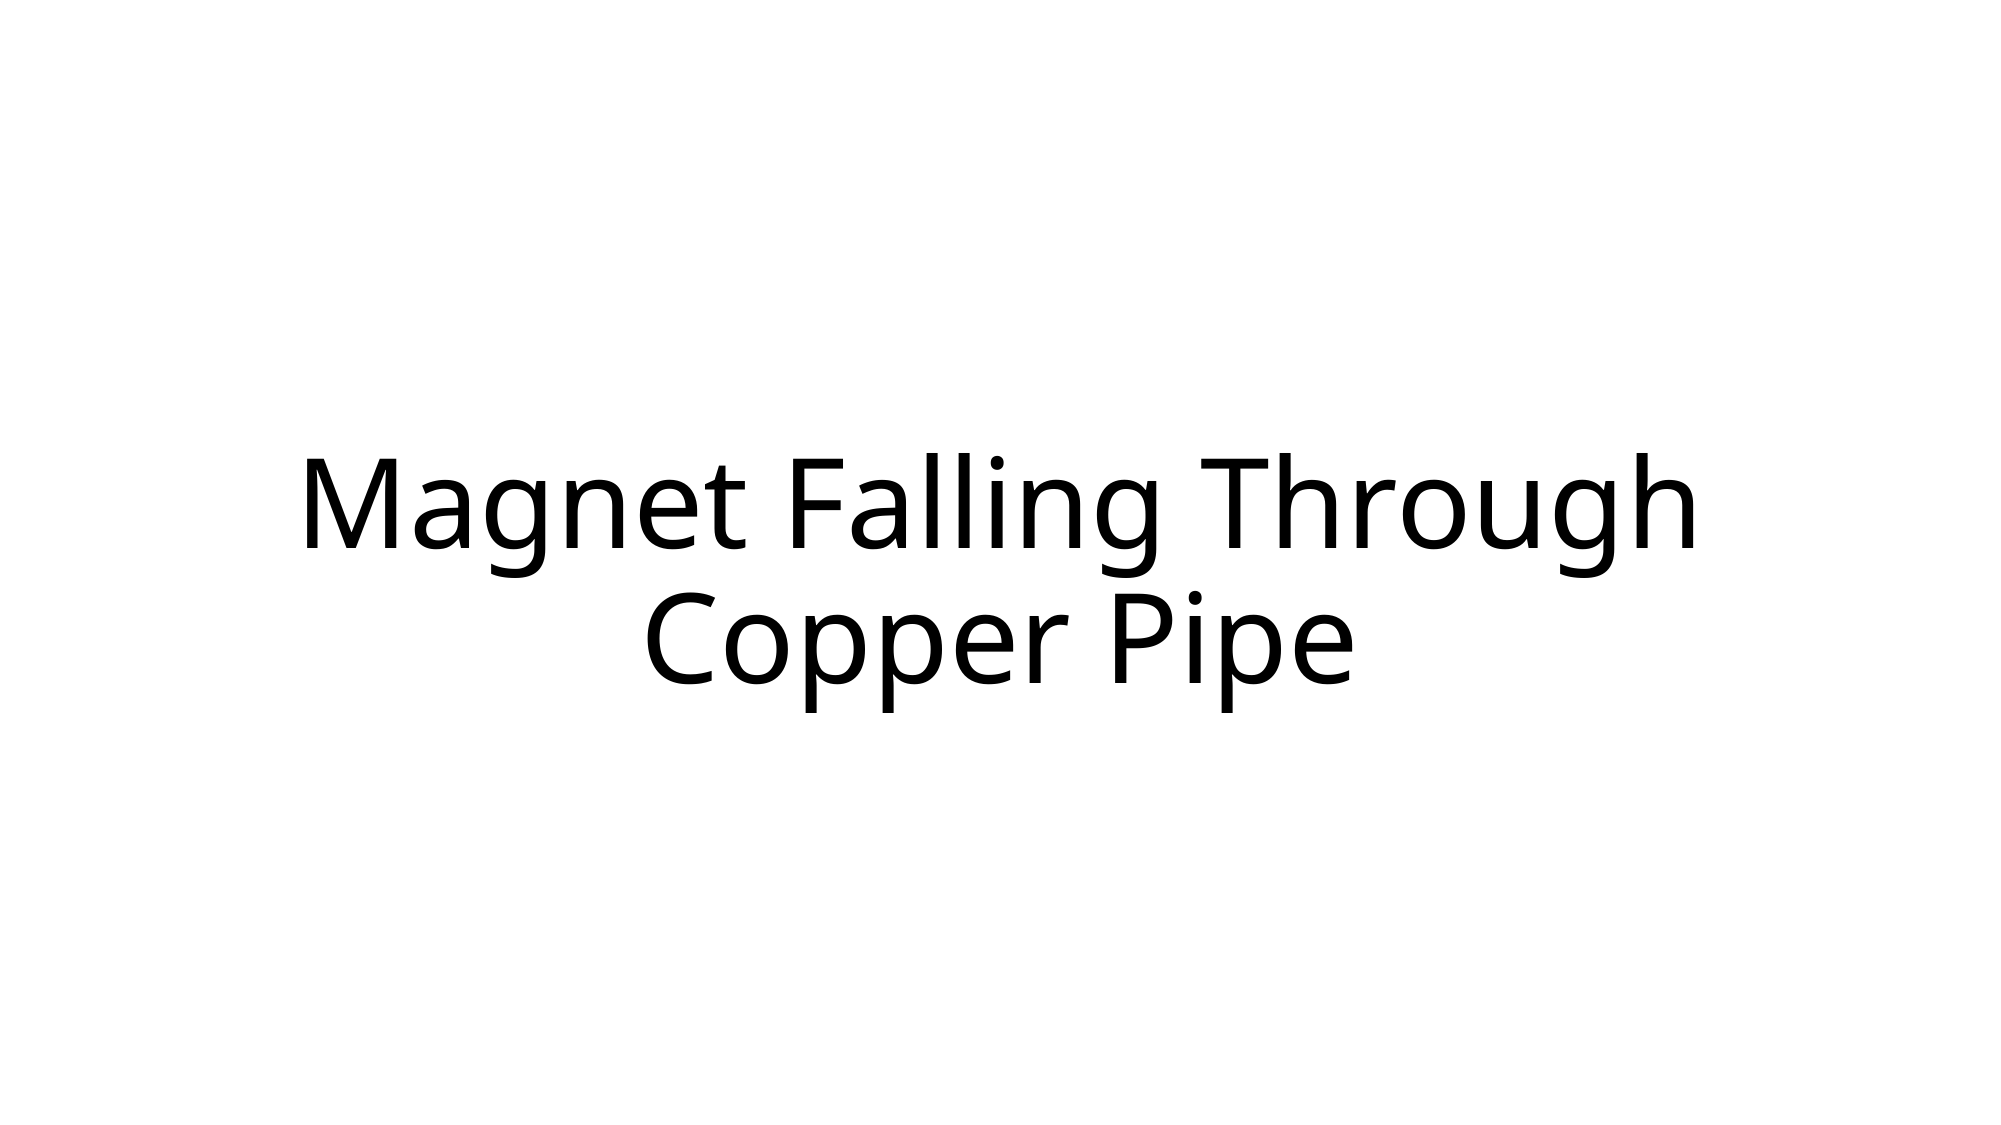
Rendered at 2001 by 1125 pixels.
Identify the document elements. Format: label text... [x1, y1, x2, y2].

title Magnet Falling Through Copper Pipe [249, 68, 1750, 1083]
